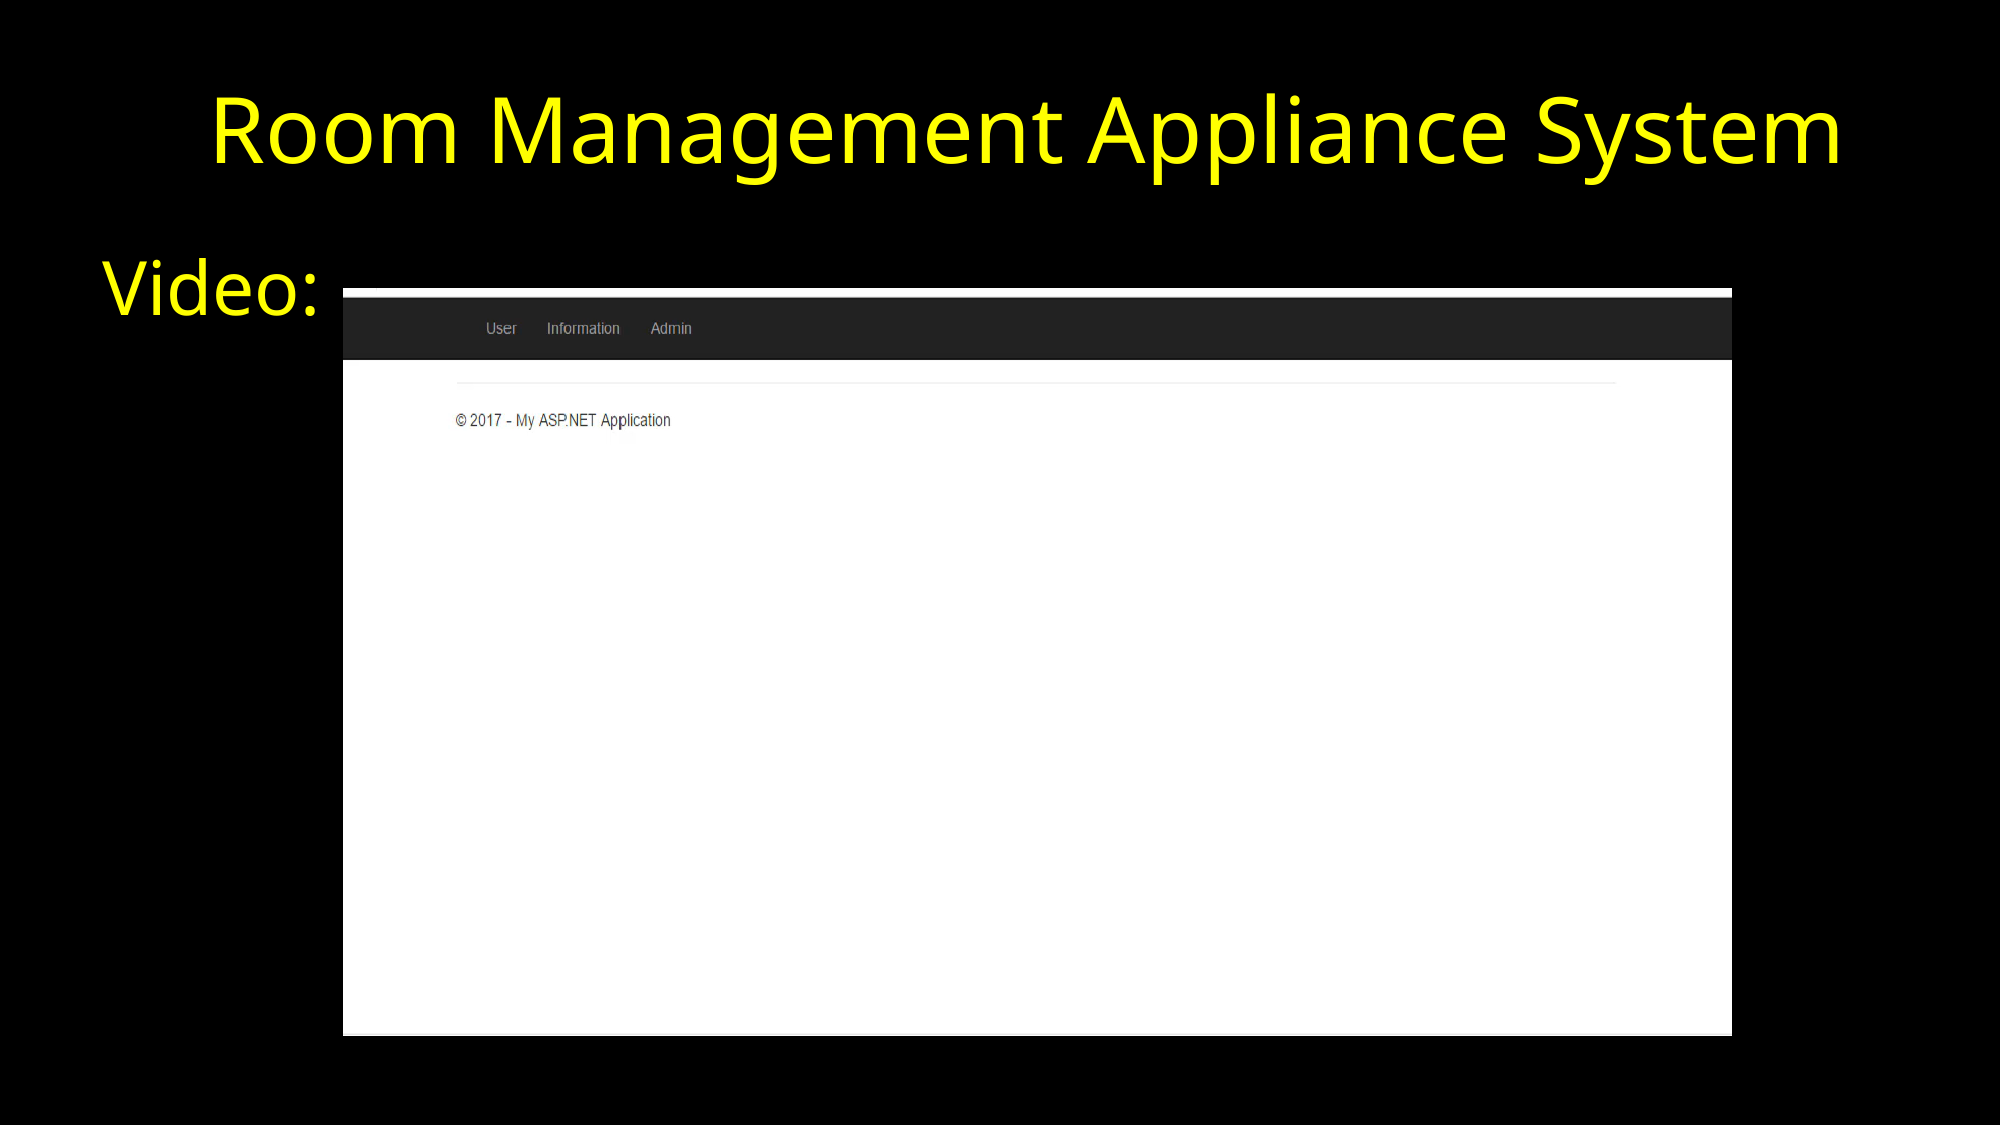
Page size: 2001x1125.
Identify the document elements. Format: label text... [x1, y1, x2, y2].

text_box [342, 288, 1733, 1037]
text_box Room Management Appliance System [194, 64, 1863, 190]
text_box Video: [87, 232, 336, 338]
